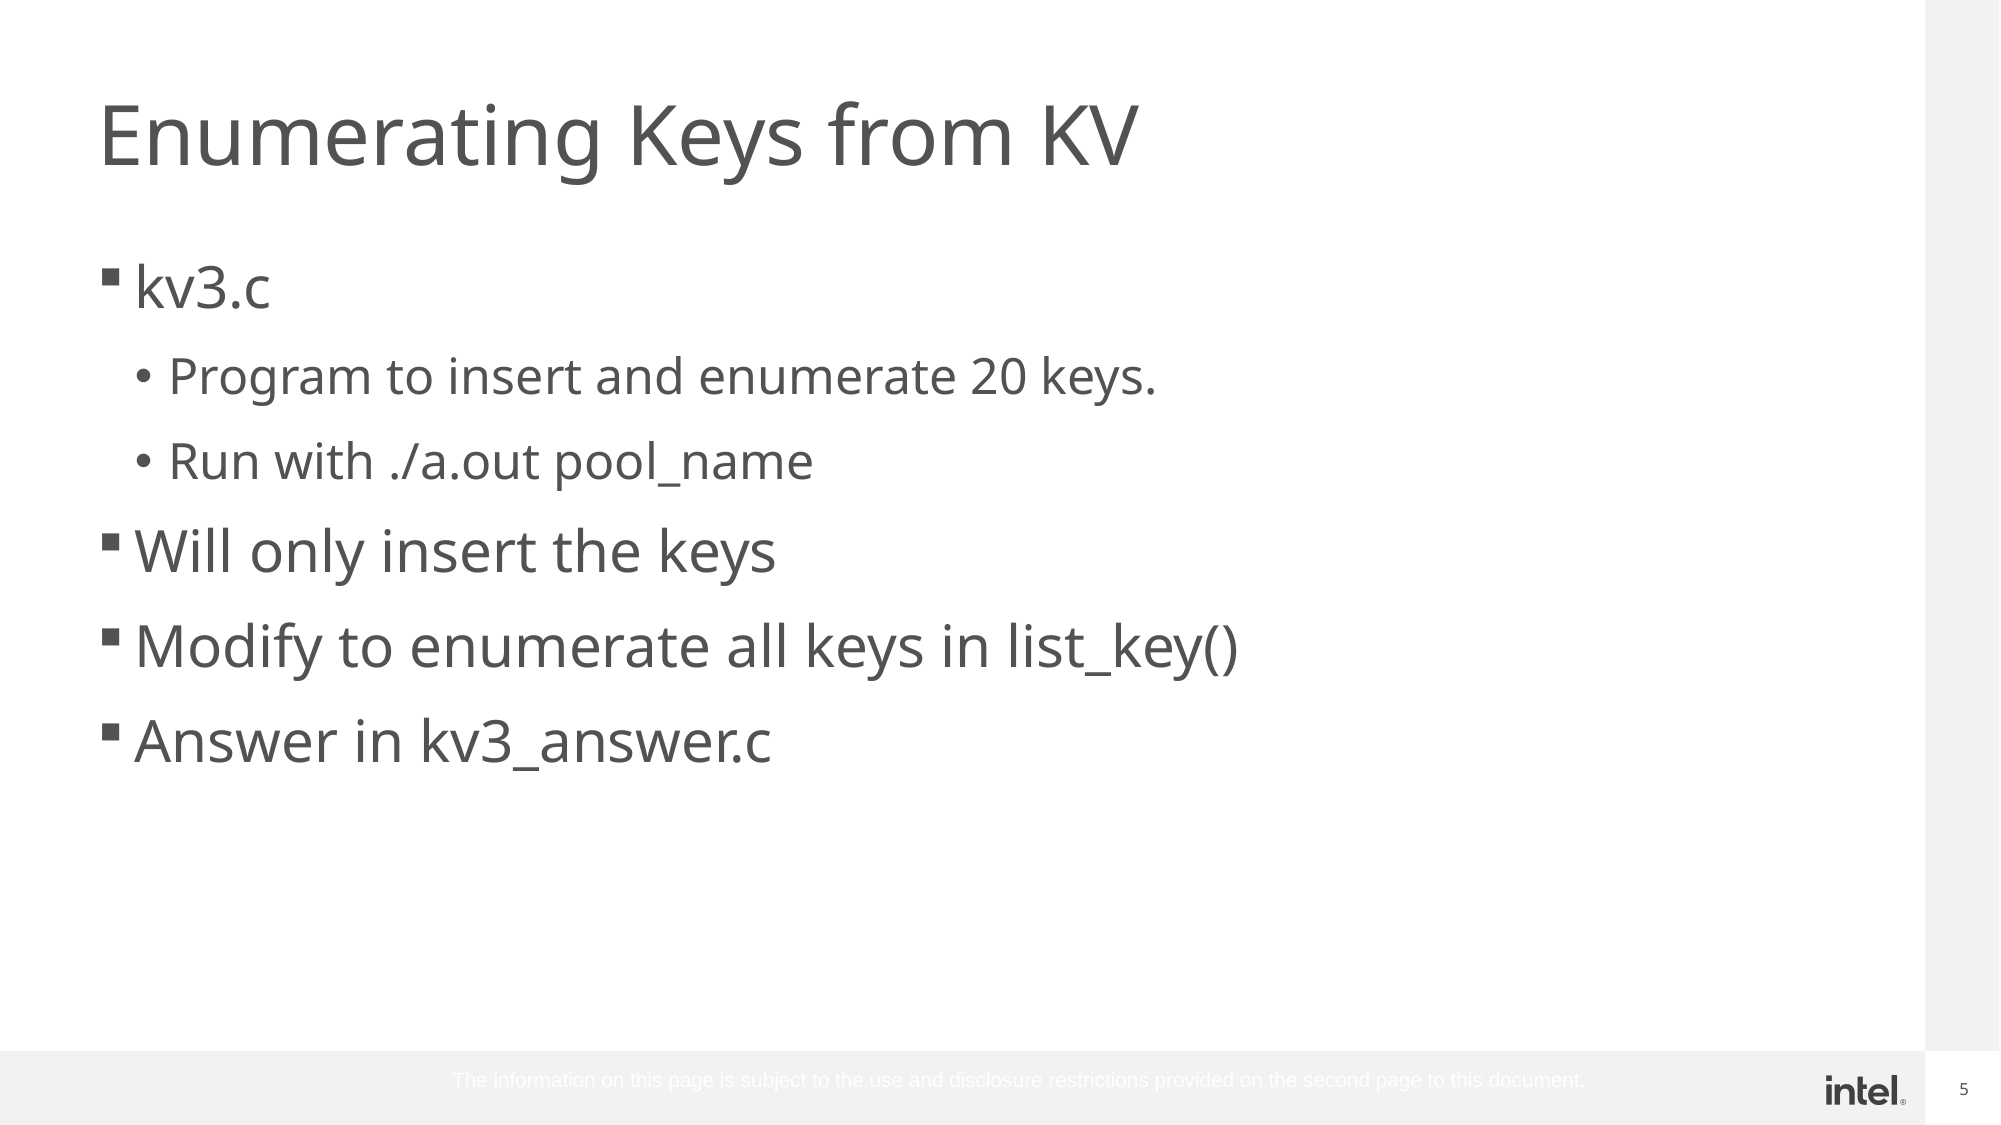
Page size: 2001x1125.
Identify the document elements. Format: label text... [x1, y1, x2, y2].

title Enumerating Keys from KV [96, 93, 1898, 240]
picture [1826, 1075, 1906, 1105]
list kv3.c Program to insert and enumerate 20 keys. Run with ./a.out pool_name Will only insert the keys Modify to enumerate all keys in list_key() Answer in kv3_answer.c [96, 249, 1898, 1026]
